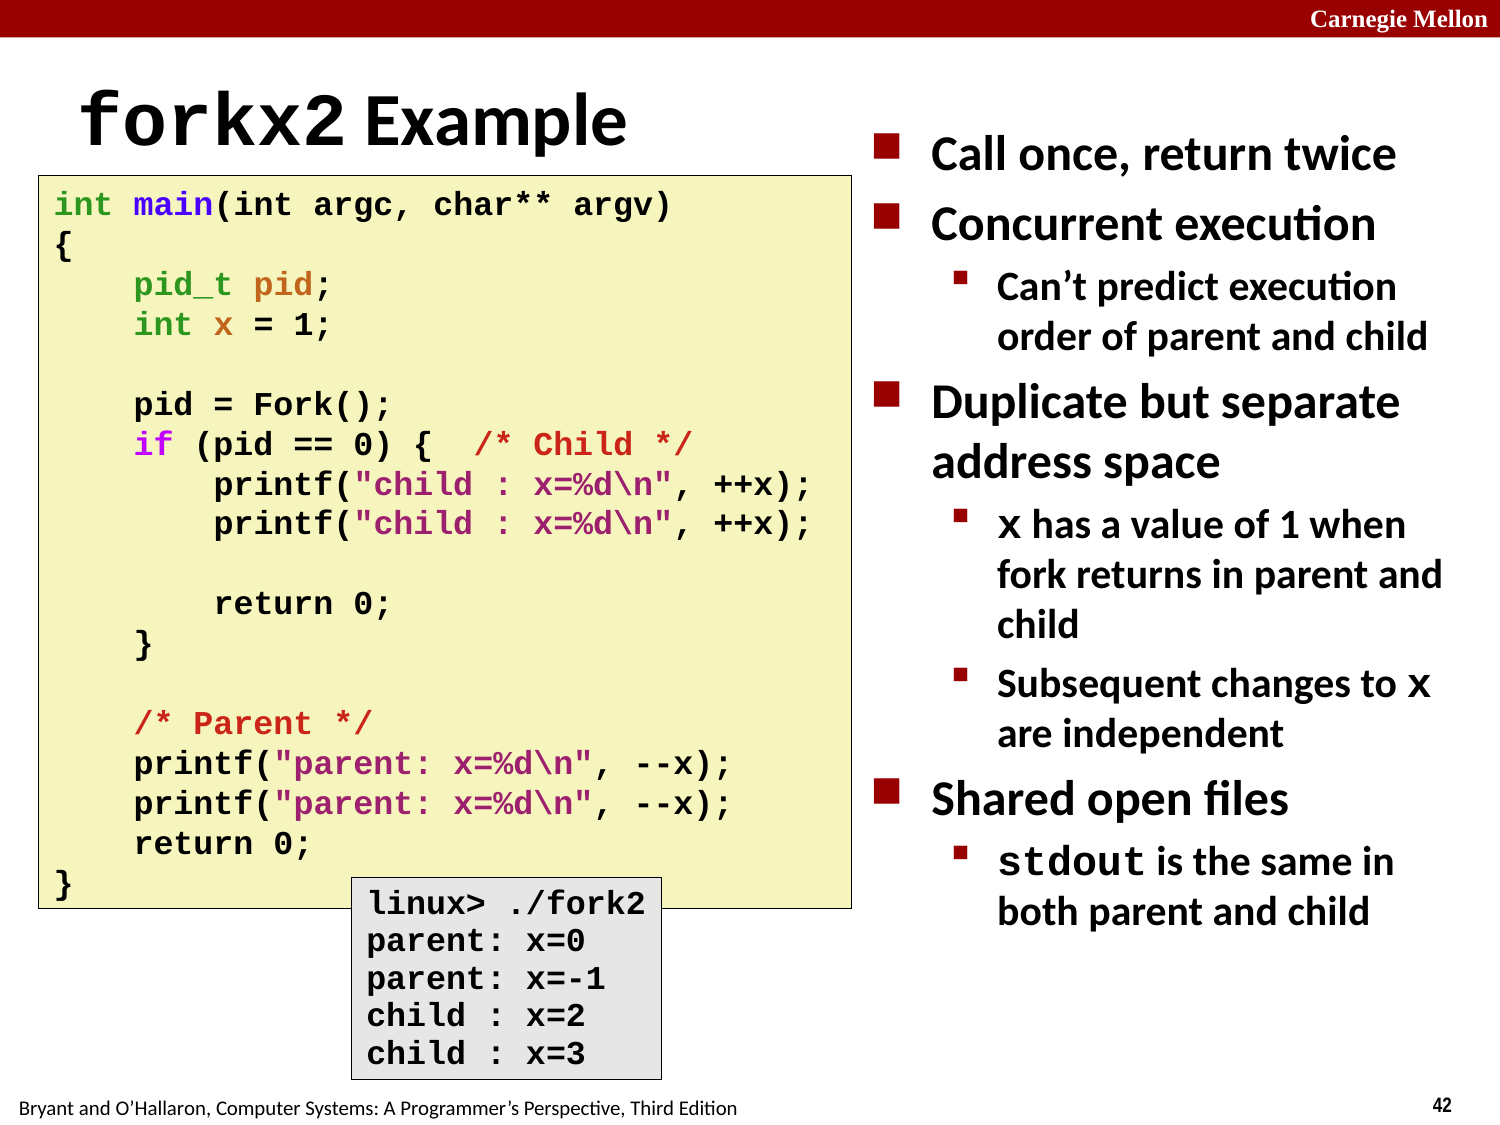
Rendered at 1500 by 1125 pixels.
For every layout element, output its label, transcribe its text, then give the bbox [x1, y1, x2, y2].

text_box linux> ./fork2 parent: x=0 parent: x=-1 child : x=2 child : x=3 [351, 876, 662, 1080]
title forkx2 Example [62, 68, 998, 163]
text_box int main(int argc, char** argv) { pid_t pid; int x = 1; pid = Fork(); if (pid == 0) { /* Child */ printf("child : x=%d\n", ++x); printf("child : x=%d\n", ++x); return 0; } /* Parent */ printf("parent: x=%d\n", --x); printf("parent: x=%d\n", --x); return 0; } [38, 174, 852, 909]
text_box Call once, return twice Concurrent execution Can’t predict execution order of parent and child Duplicate but separate address space x has a value of 1 when fork returns in parent and child Subsequent changes to x are independent Shared open files stdout is the same in both parent and child [860, 112, 1486, 813]
